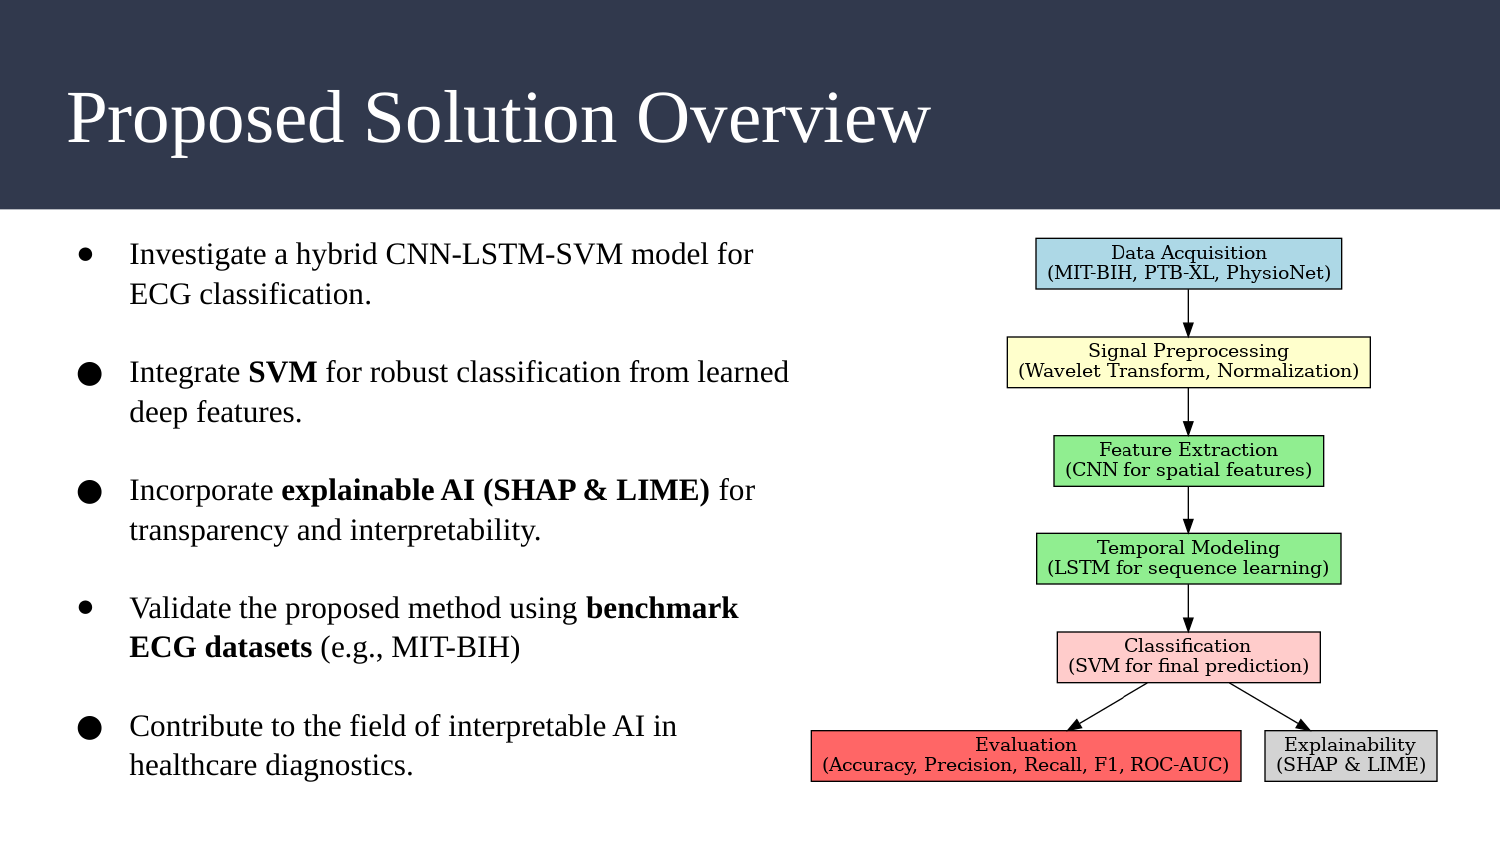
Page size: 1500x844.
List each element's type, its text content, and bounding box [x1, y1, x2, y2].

title Proposed Solution Overview [51, 52, 1449, 156]
picture [806, 233, 1441, 786]
list Investigate a hybrid CNN-LSTM-SVM model for ECG classification. Integrate SVM for robust classification from learned deep features. Incorporate explainable AI (SHAP & LIME) for transparency and interpretability. Validate the proposed method using benchmark ECG datasets (e.g., MIT-BIH) Contribute to the field of interpretable AI in healthcare diagnostics. [39, 217, 807, 844]
